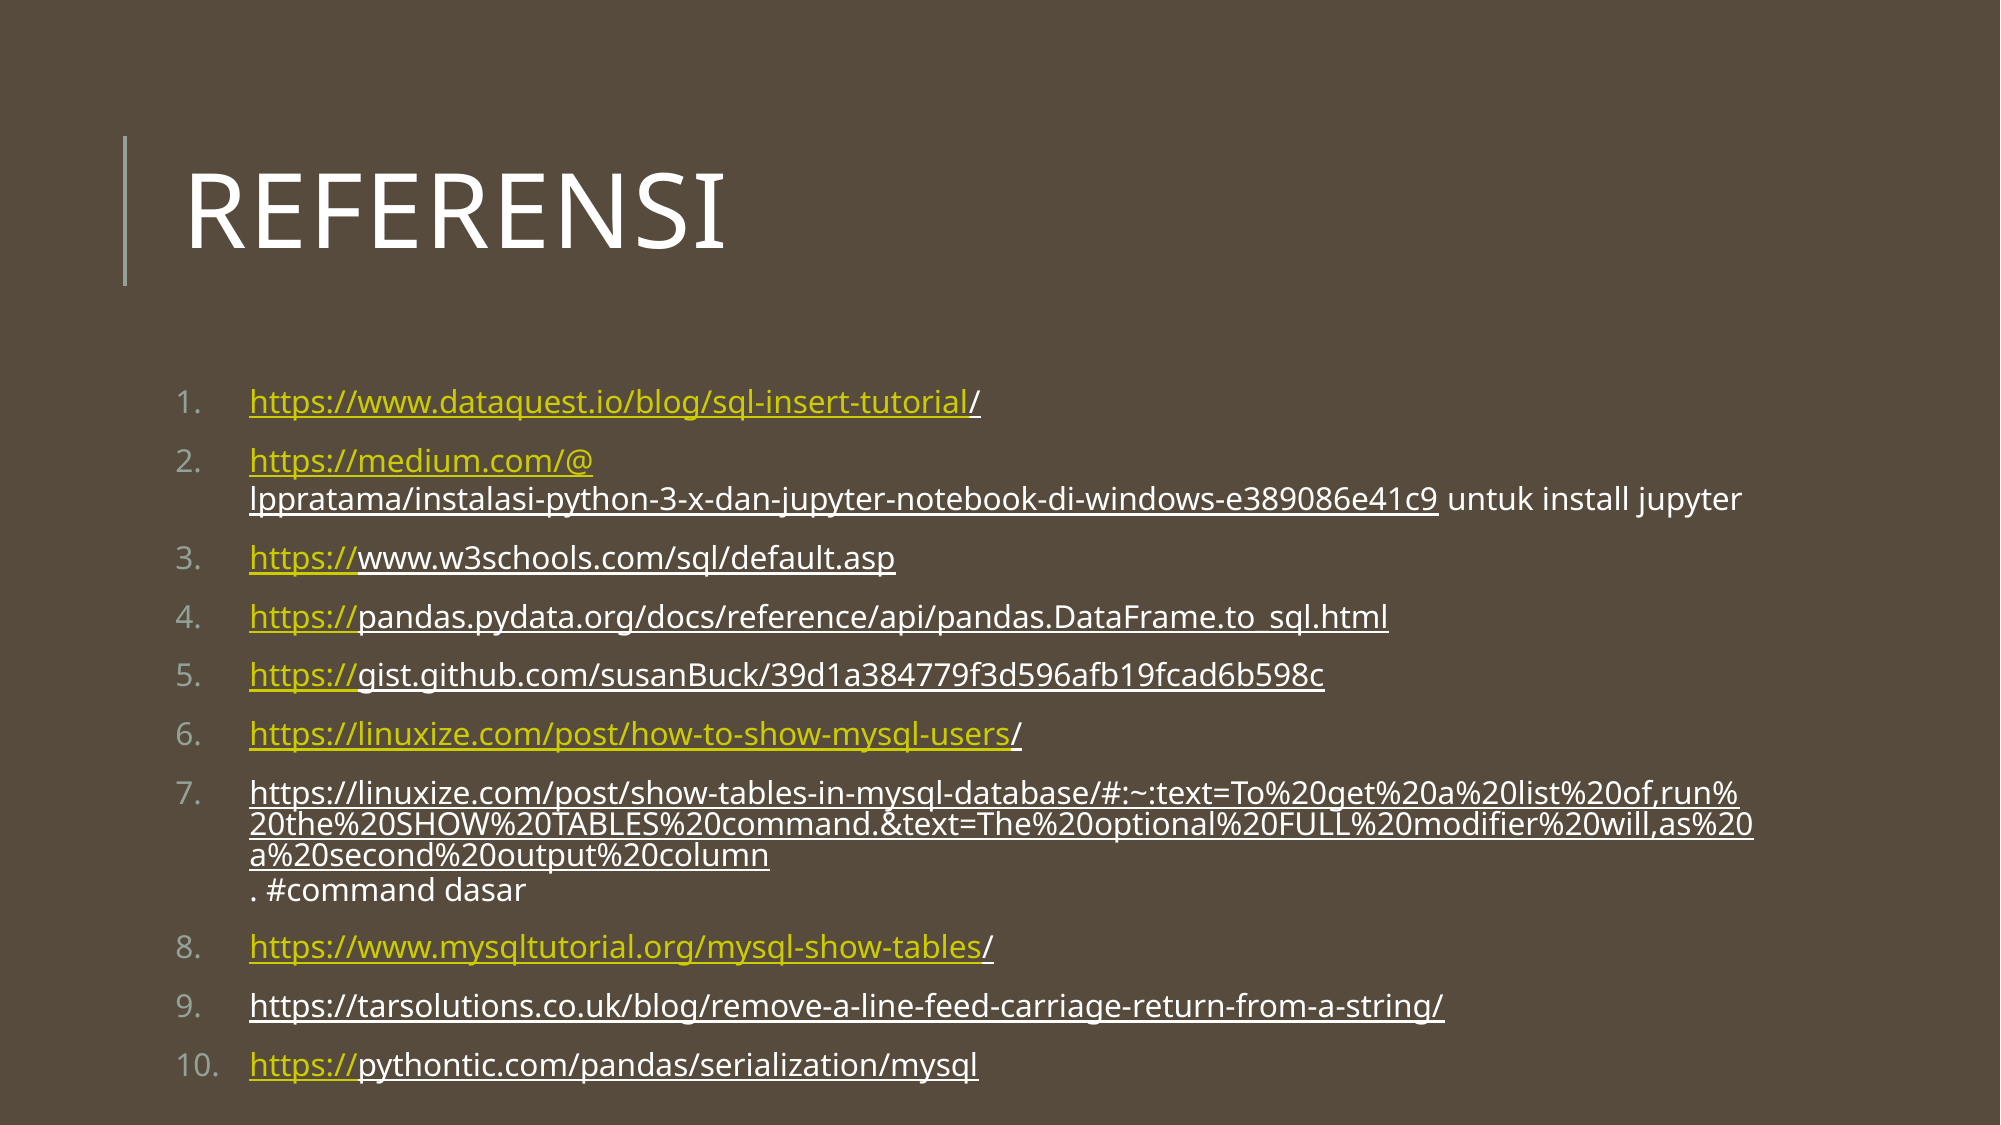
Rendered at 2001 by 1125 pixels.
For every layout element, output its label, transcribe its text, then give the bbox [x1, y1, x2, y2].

list https://www.dataquest.io/blog/sql-insert-tutorial/ https://medium.com/@lppratama/instalasi-python-3-x-dan-jupyter-notebook-di-windows-e389086e41c9 untuk install jupyter https://www.w3schools.com/sql/default.asp https://pandas.pydata.org/docs/reference/api/pandas.DataFrame.to_sql.html https://gist.github.com/susanBuck/39d1a384779f3d596afb19fcad6b598c https://linuxize.com/post/how-to-show-mysql-users/ https://linuxize.com/post/show-tables-in-mysql-database/#:~:text=To%20get%20a%20list%20of,run%20the%20SHOW%20TABLES%20command.&text=The%20optional%20FULL%20modifier%20will,as%20a%20second%20output%20column. #command dasar https://www.mysqltutorial.org/mysql-show-tables/ https://tarsolutions.co.uk/blog/remove-a-line-feed-carriage-return-from-a-string/ https://pythontic.com/pandas/serialization/mysql [168, 375, 1763, 1035]
title referensi [168, 96, 1763, 342]
